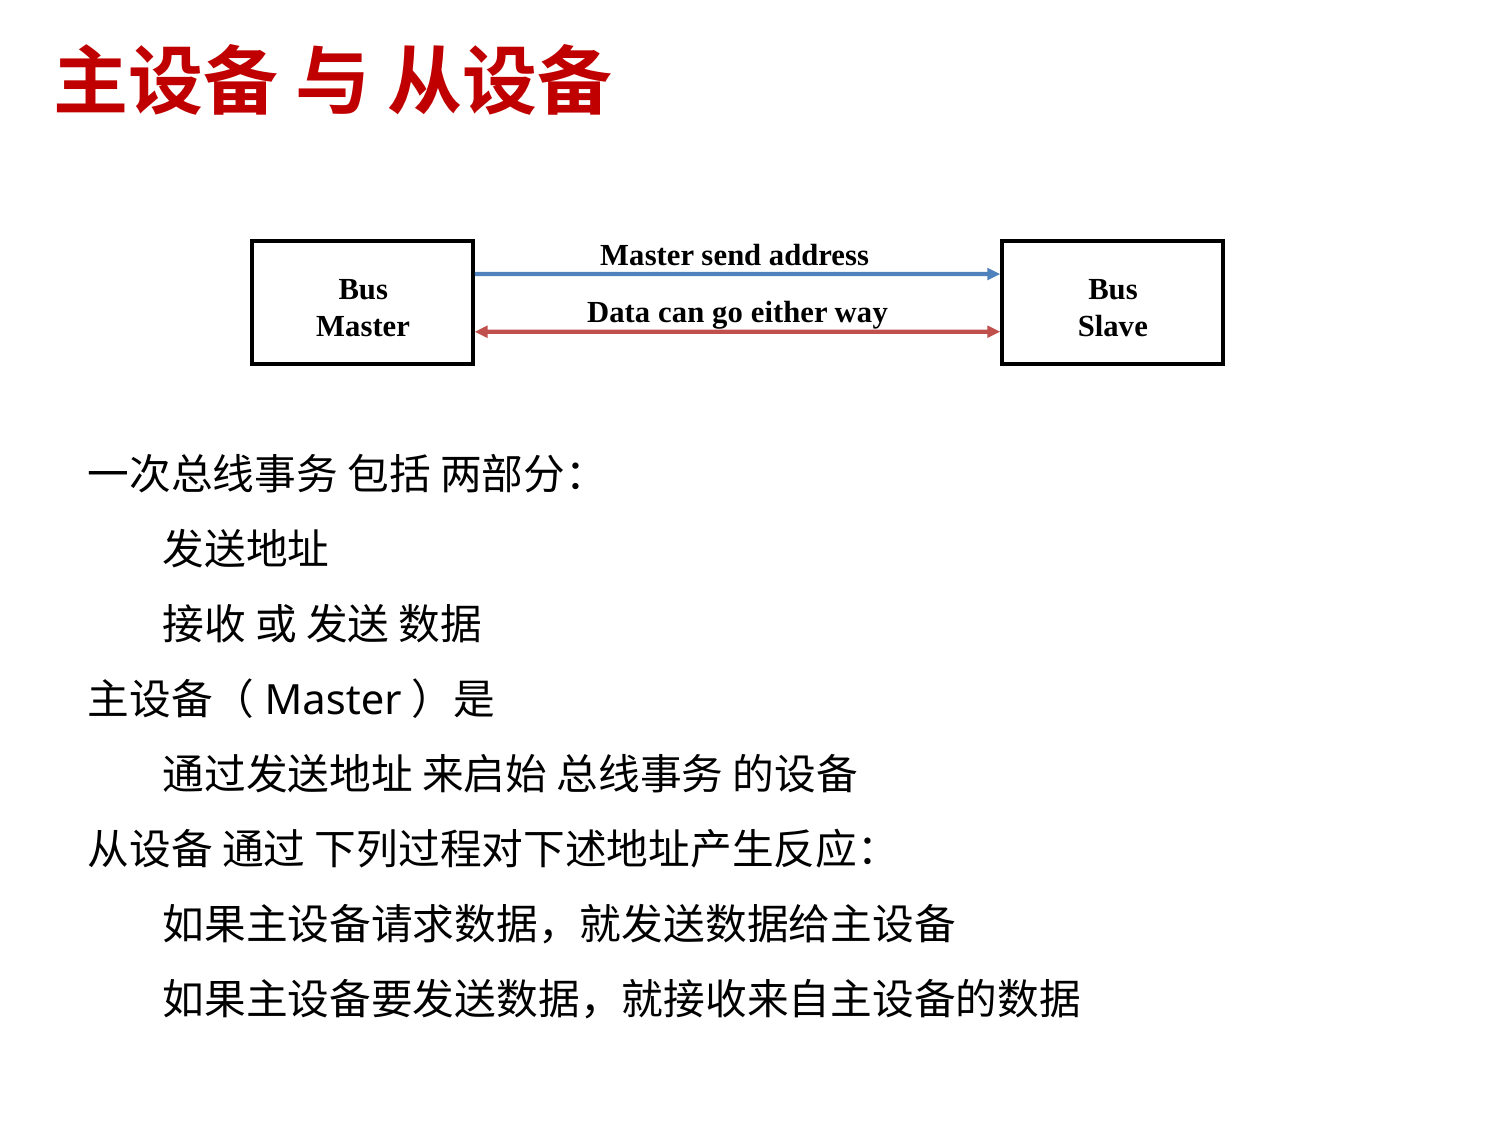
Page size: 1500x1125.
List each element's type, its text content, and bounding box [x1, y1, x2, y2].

title 主设备 与 从设备 [53, 34, 822, 130]
text_box [474, 325, 573, 338]
list 一次总线事务 包括 两部分： 发送地址 接收 或 发送 数据 主设备（Master）是 通过发送地址 来启始 总线事务 的设备 从设备 通过 下列过程对下述地址产生反应： 如果主设备请求数据，就发送数据给主设备 如果主设备要发送数据，就接收来自主设备的数据 [87, 422, 1432, 1020]
text_box [1002, 241, 1223, 365]
text_box Data can go either way [573, 285, 903, 336]
text_box Bus Master [302, 262, 425, 350]
text_box [252, 241, 473, 365]
text_box Master send address [586, 227, 883, 279]
text_box Bus Slave [1064, 262, 1163, 350]
text_box [903, 325, 1000, 338]
text_box [883, 267, 1000, 281]
